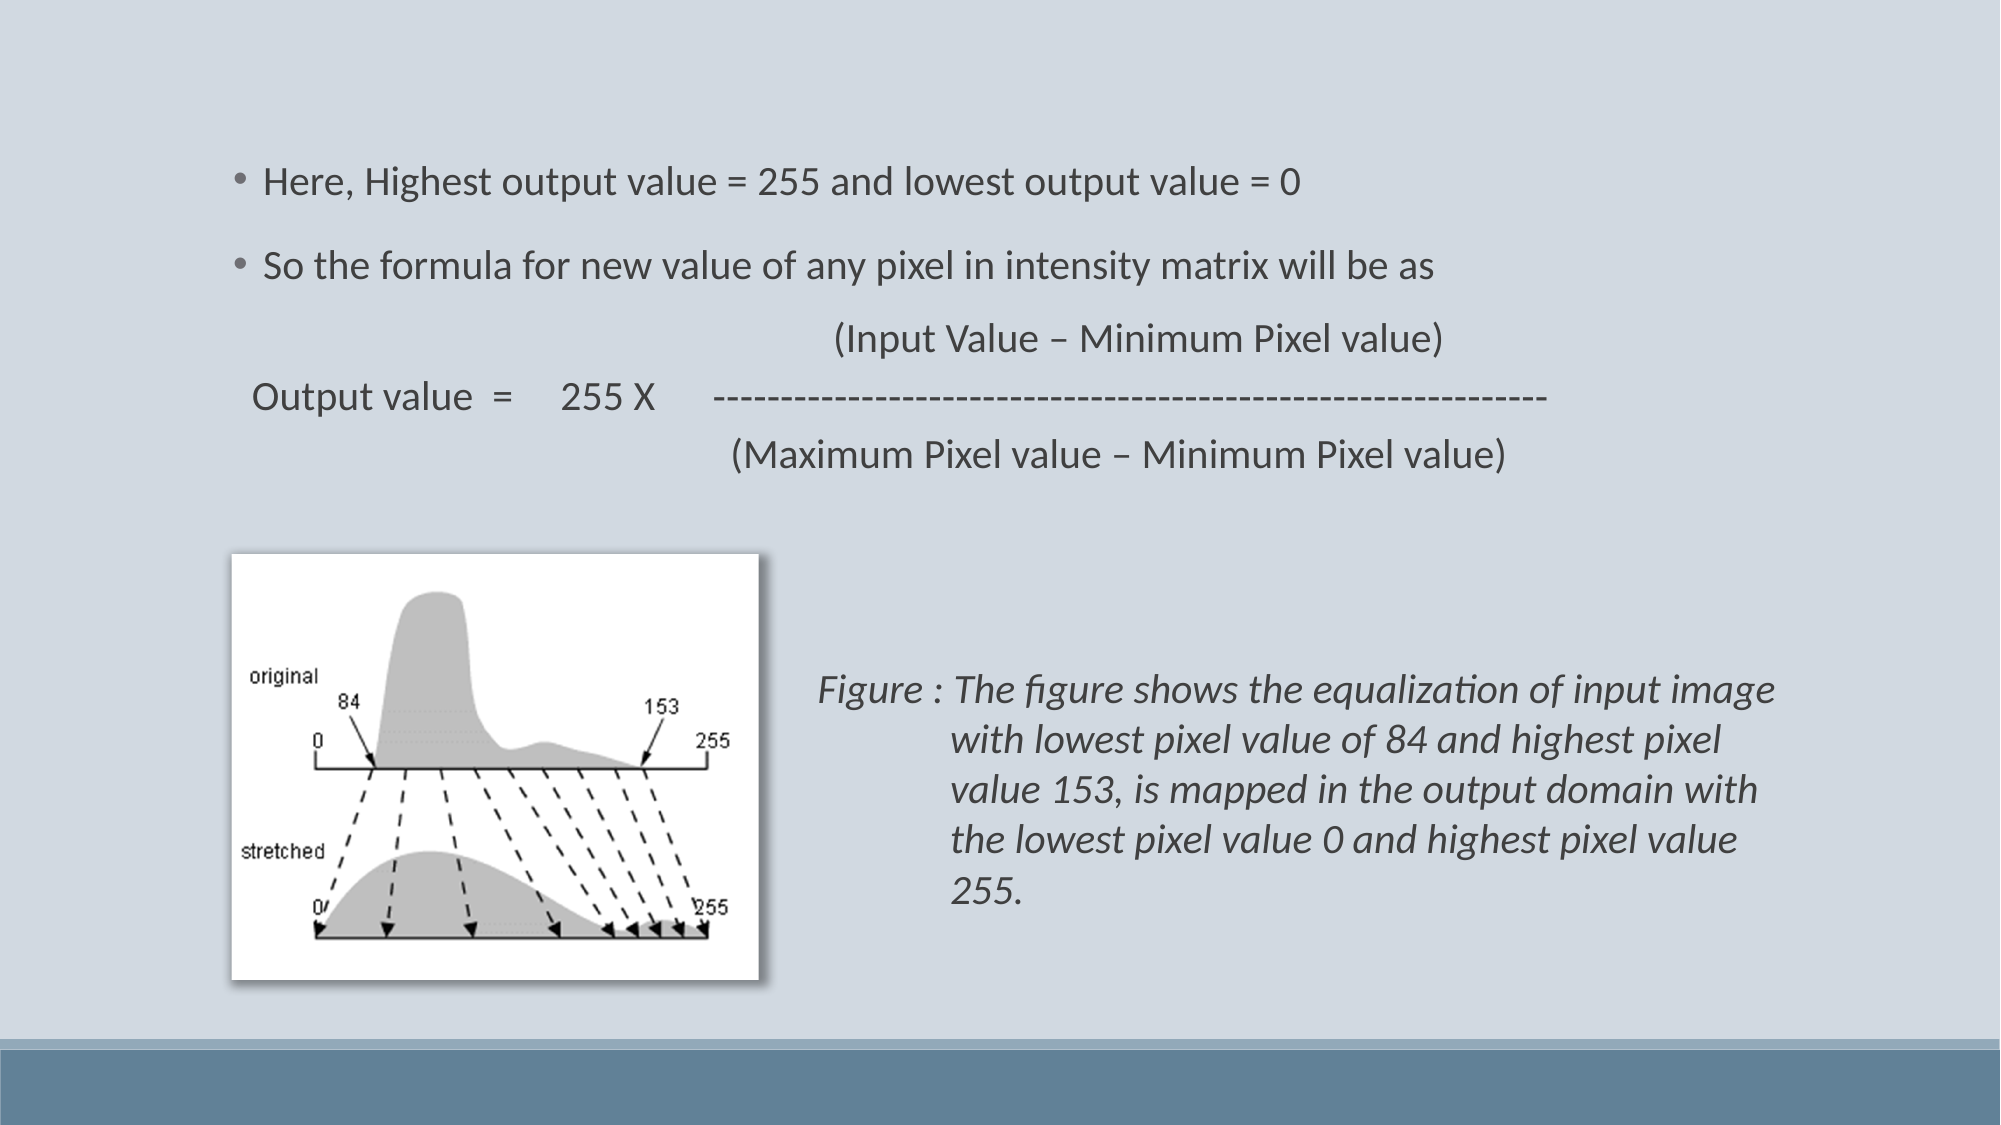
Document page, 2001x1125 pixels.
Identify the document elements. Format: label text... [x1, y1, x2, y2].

text_box Figure : The figure shows the equalization of input image with lowest pixel value of 84 and highest pixel value 153, is mapped in the output domain with the lowest pixel value 0 and highest pixel value 255. [802, 554, 1836, 920]
picture [231, 554, 760, 980]
text_box Here, Highest output value = 255 and lowest output value = 0 So the formula for new value of any pixel in intensity matrix will be as (Input Value – Minimum Pixel value) Output value = 255 X ‐‐‐‐‐‐‐‐‐‐‐‐‐‐‐‐‐‐‐‐‐‐‐‐‐‐‐‐‐‐‐‐‐‐‐‐‐‐‐‐‐‐‐‐‐‐‐‐‐‐‐‐‐‐‐‐‐‐‐‐‐‐ (Maximum Pixel value – Minimum Pixel value) [185, 141, 1836, 980]
